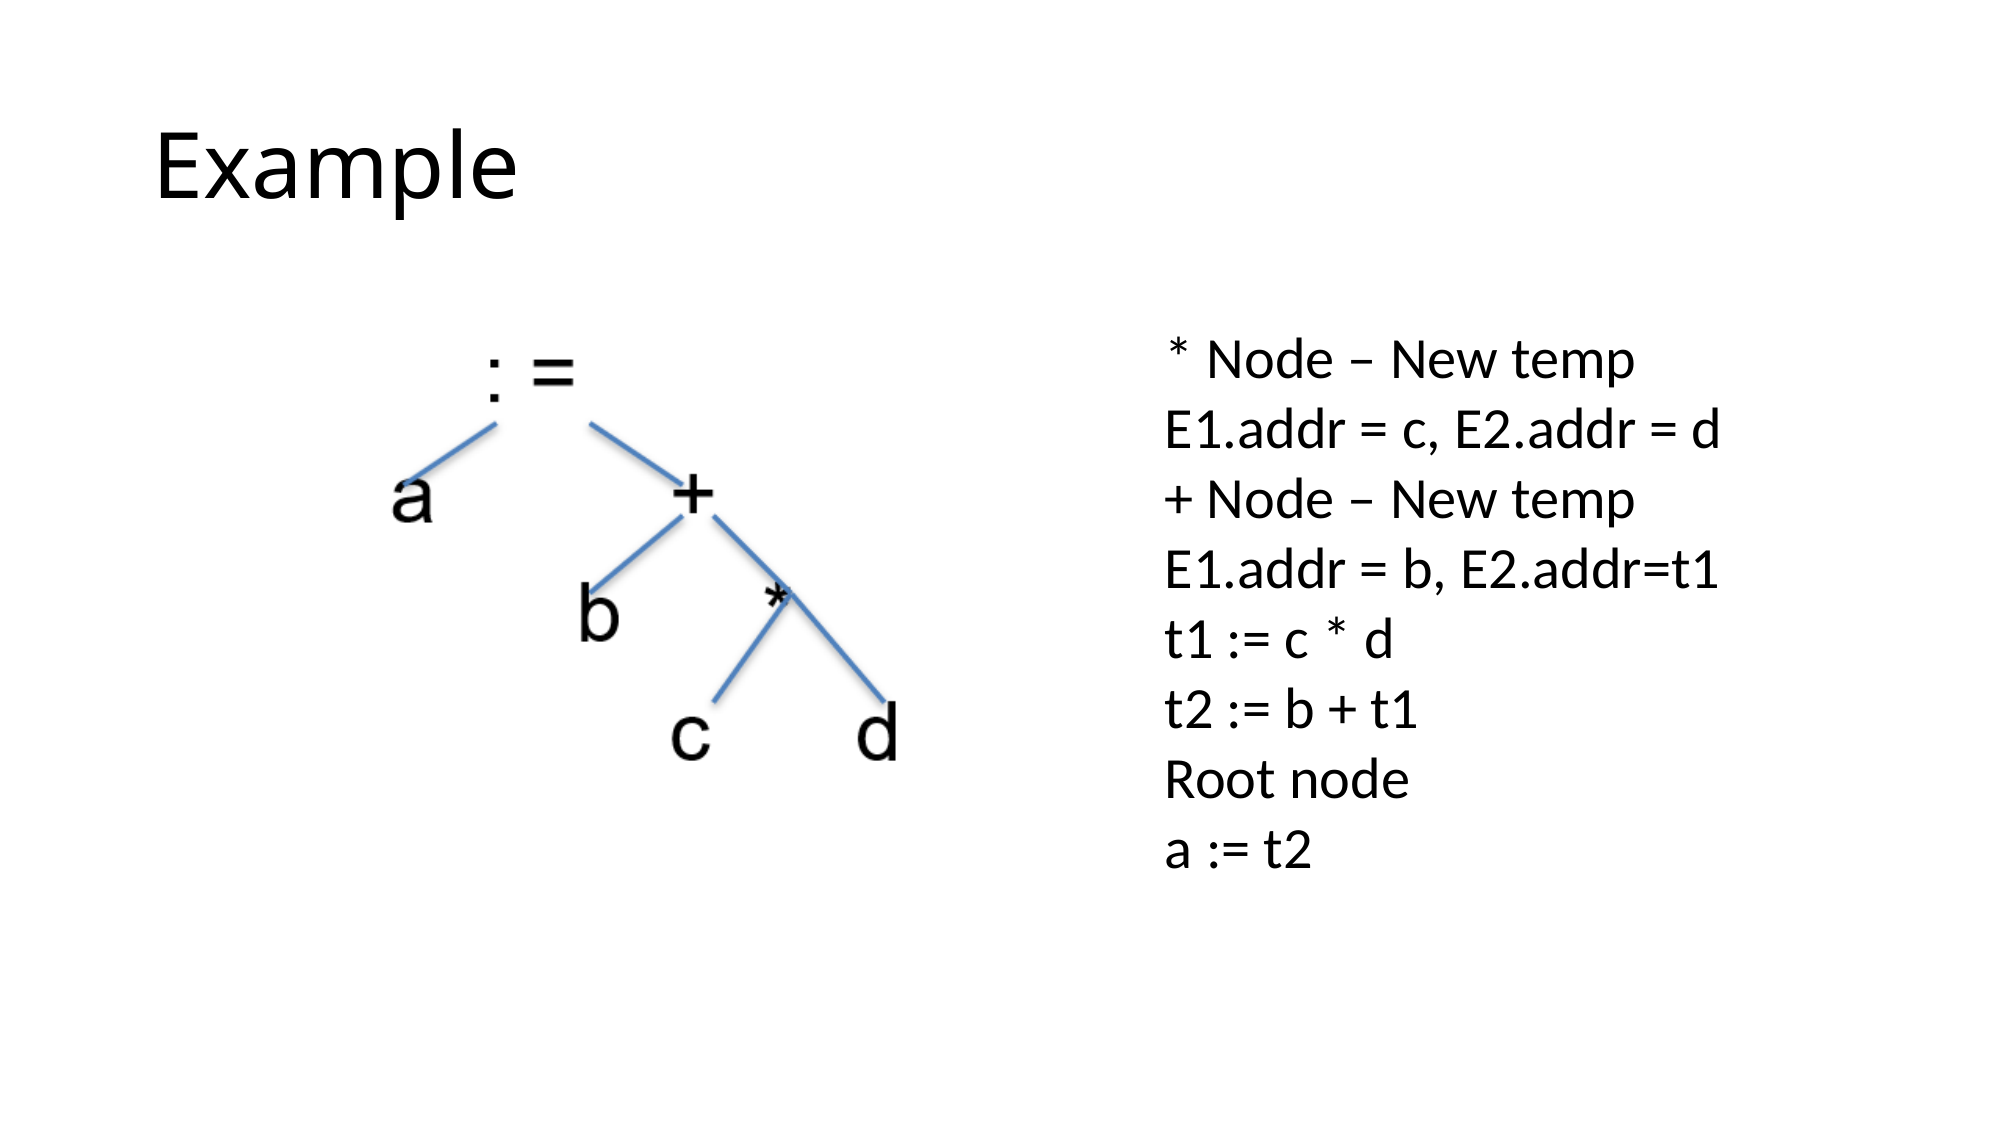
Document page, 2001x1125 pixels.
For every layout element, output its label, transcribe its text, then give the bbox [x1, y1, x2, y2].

picture [367, 338, 949, 786]
title Example [137, 59, 1863, 278]
text_box * Node – New temp E1.addr = c, E2.addr = d + Node – New temp E1.addr = b, E2.addr=t1 t1 := c * d t2 := b + t1 Root node a := t2 [1149, 312, 1850, 888]
